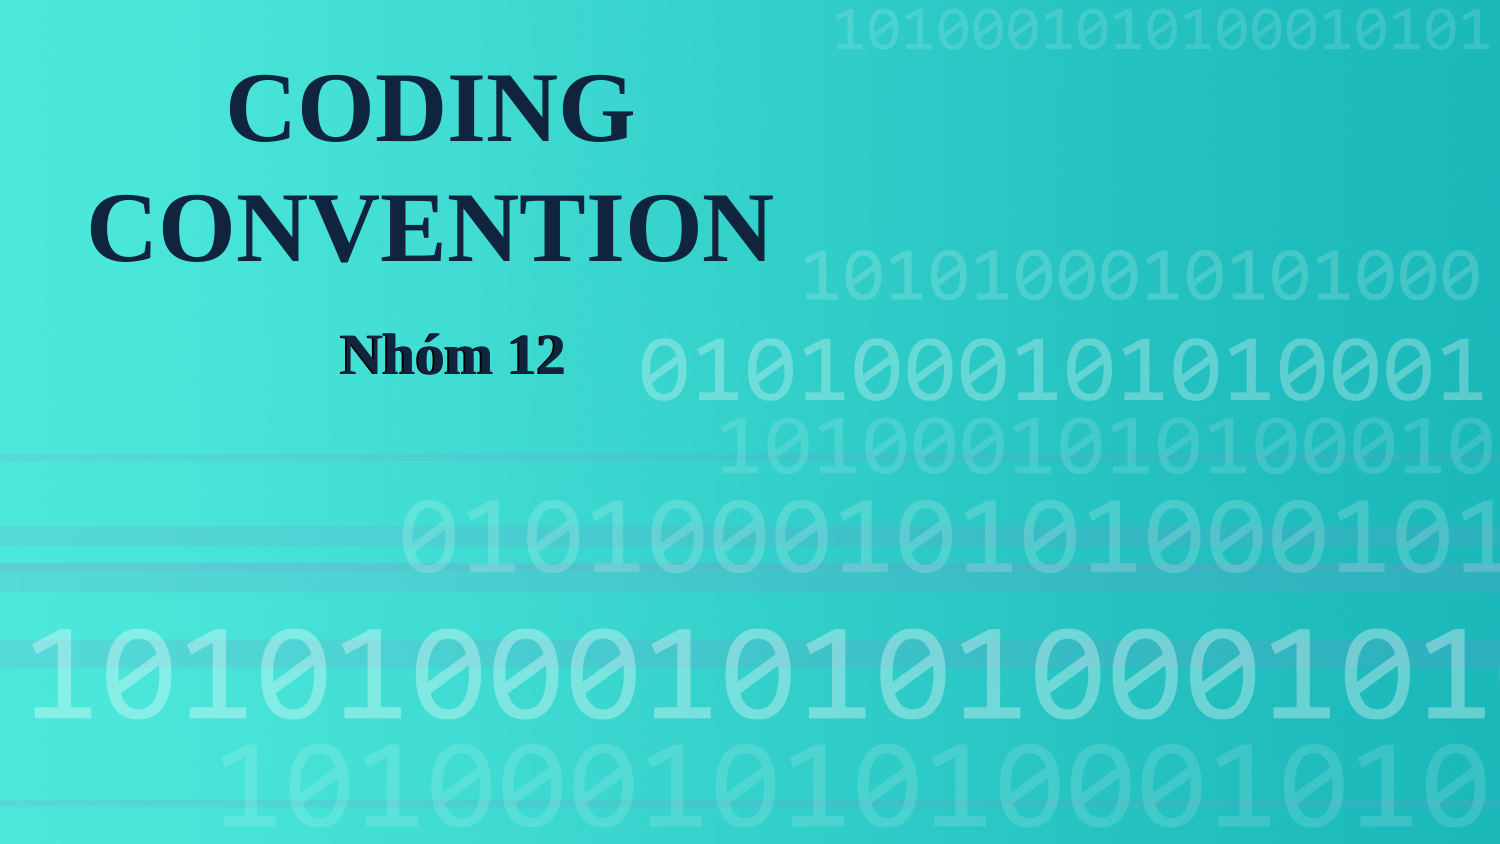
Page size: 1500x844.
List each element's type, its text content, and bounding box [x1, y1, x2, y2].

text_box CODING CONVENTION [29, 67, 833, 257]
picture [0, 0, 1500, 844]
text_box Nhóm 12 [327, 339, 587, 434]
